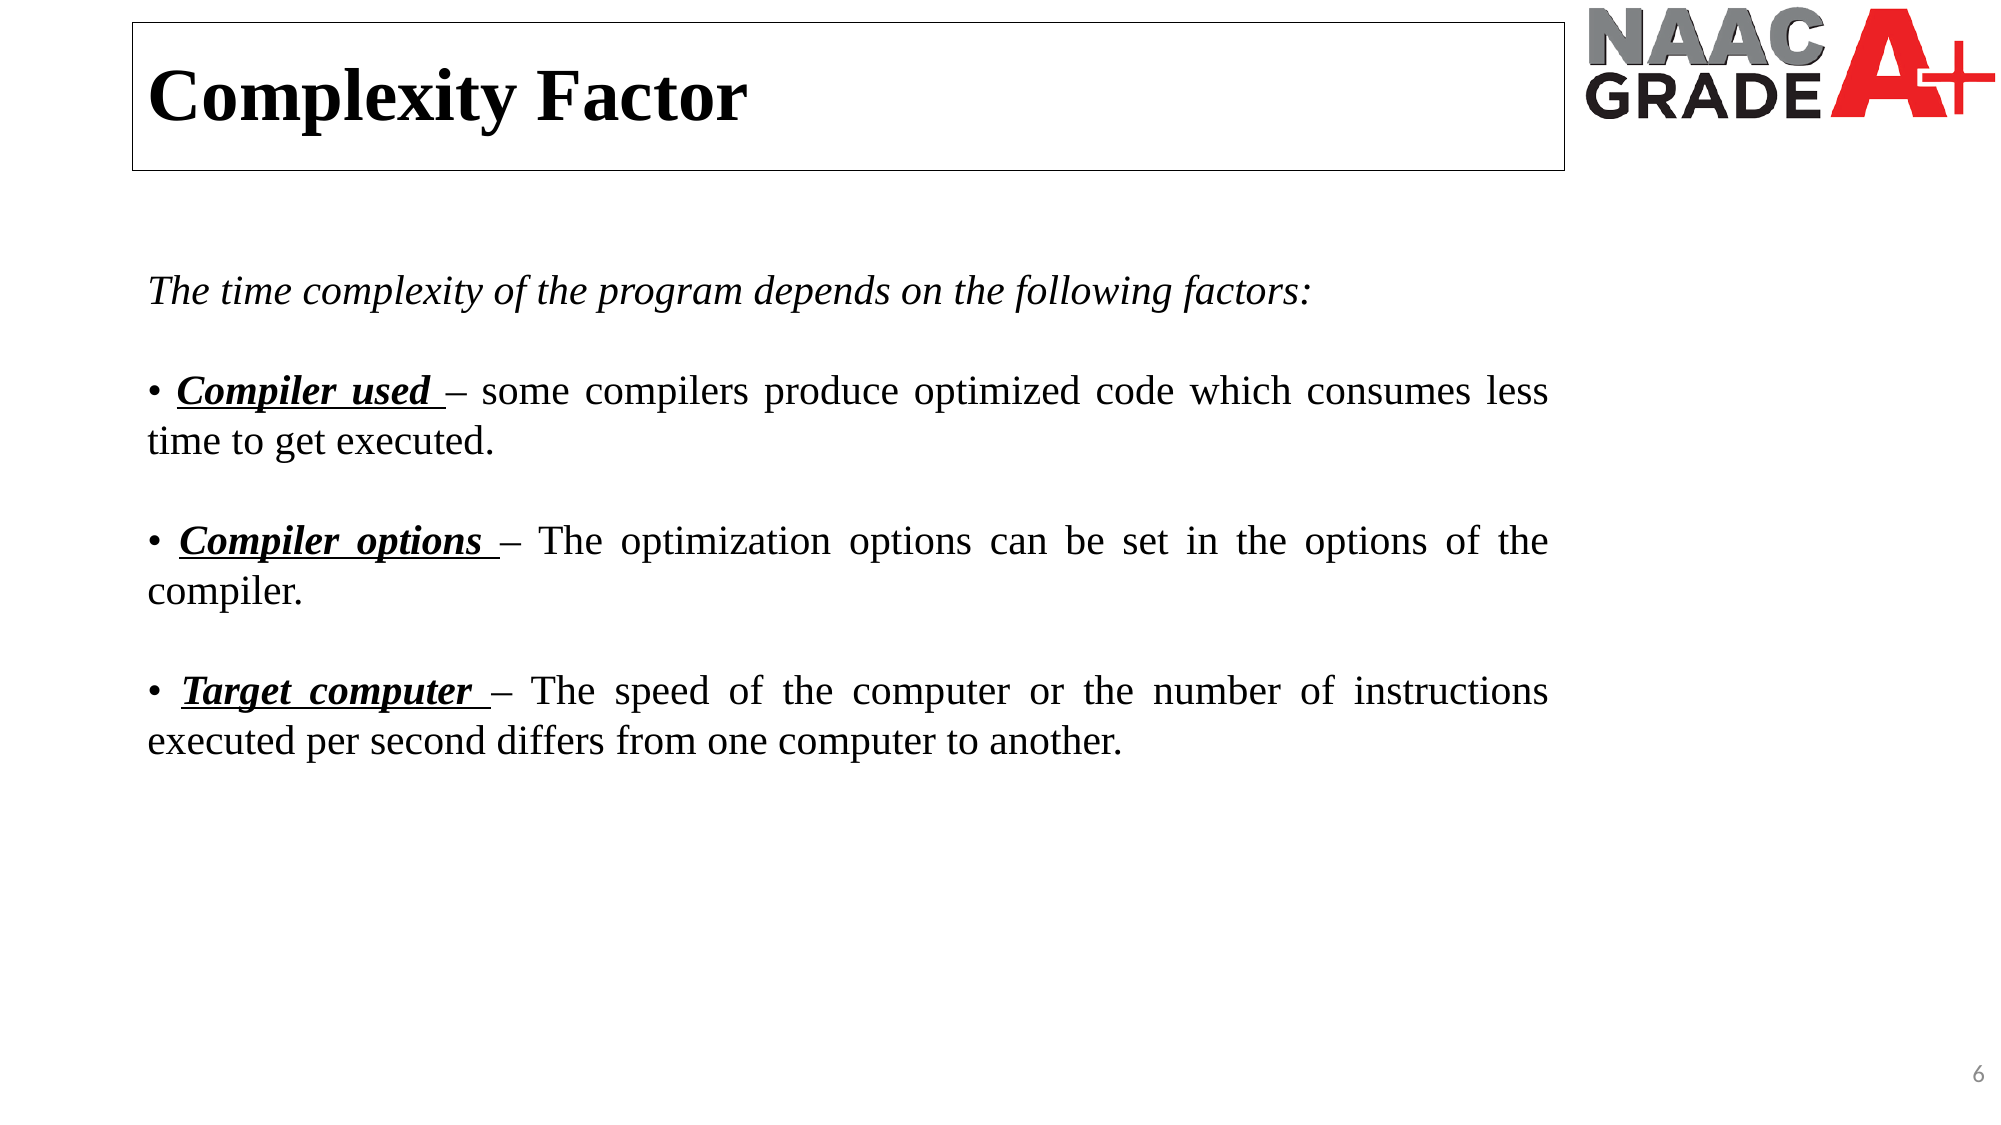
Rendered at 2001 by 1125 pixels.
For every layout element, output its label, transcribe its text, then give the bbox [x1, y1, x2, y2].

text_box The time complexity of the program depends on the following factors: • Compiler used – some compilers produce optimized code which consumes less time to get executed. • Compiler options – The optimization options can be set in the options of the compiler. • Target computer – The speed of the computer or the number of instructions executed per second differs from one computer to another. [132, 255, 1565, 771]
picture [1585, 6, 1998, 119]
slide_number 6 [1550, 1042, 2000, 1103]
title Complexity Factor [132, 22, 1565, 171]
